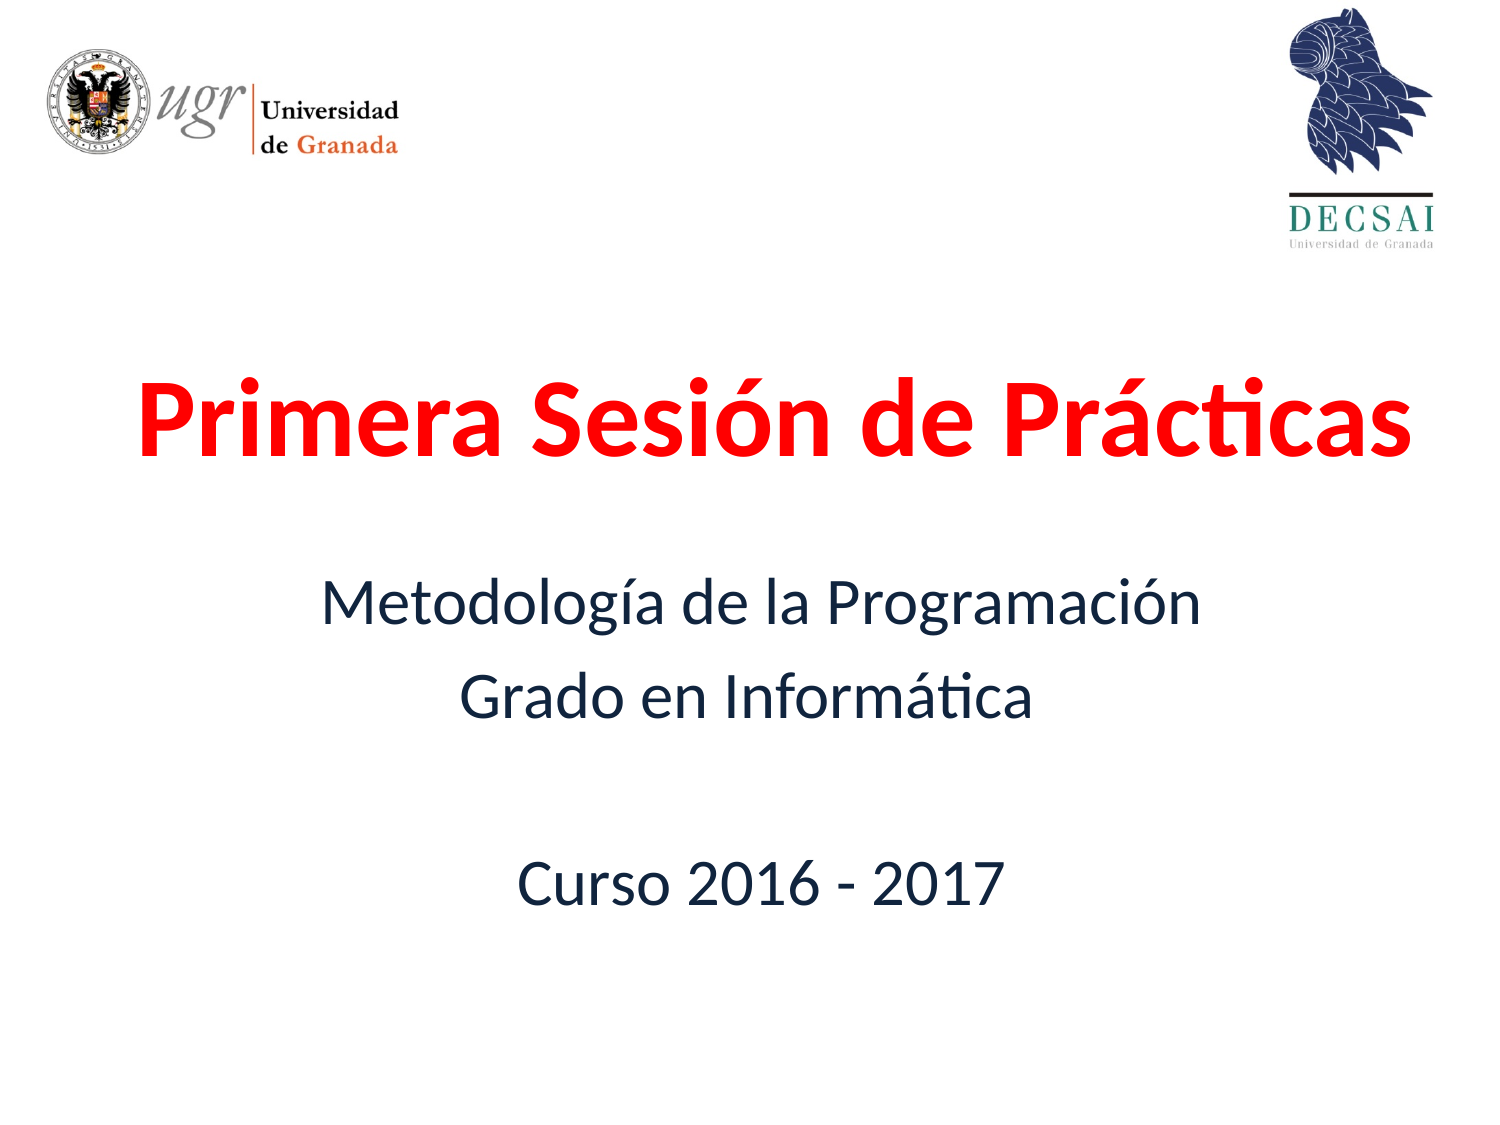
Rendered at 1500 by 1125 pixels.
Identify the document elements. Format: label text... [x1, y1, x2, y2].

subtitle Metodología de la Programación Grado en Informática Curso 2016 - 2017 [237, 550, 1288, 1047]
picture [43, 43, 408, 162]
title Primera Sesión de Prácticas [112, 290, 1441, 532]
picture [1281, 0, 1441, 256]
